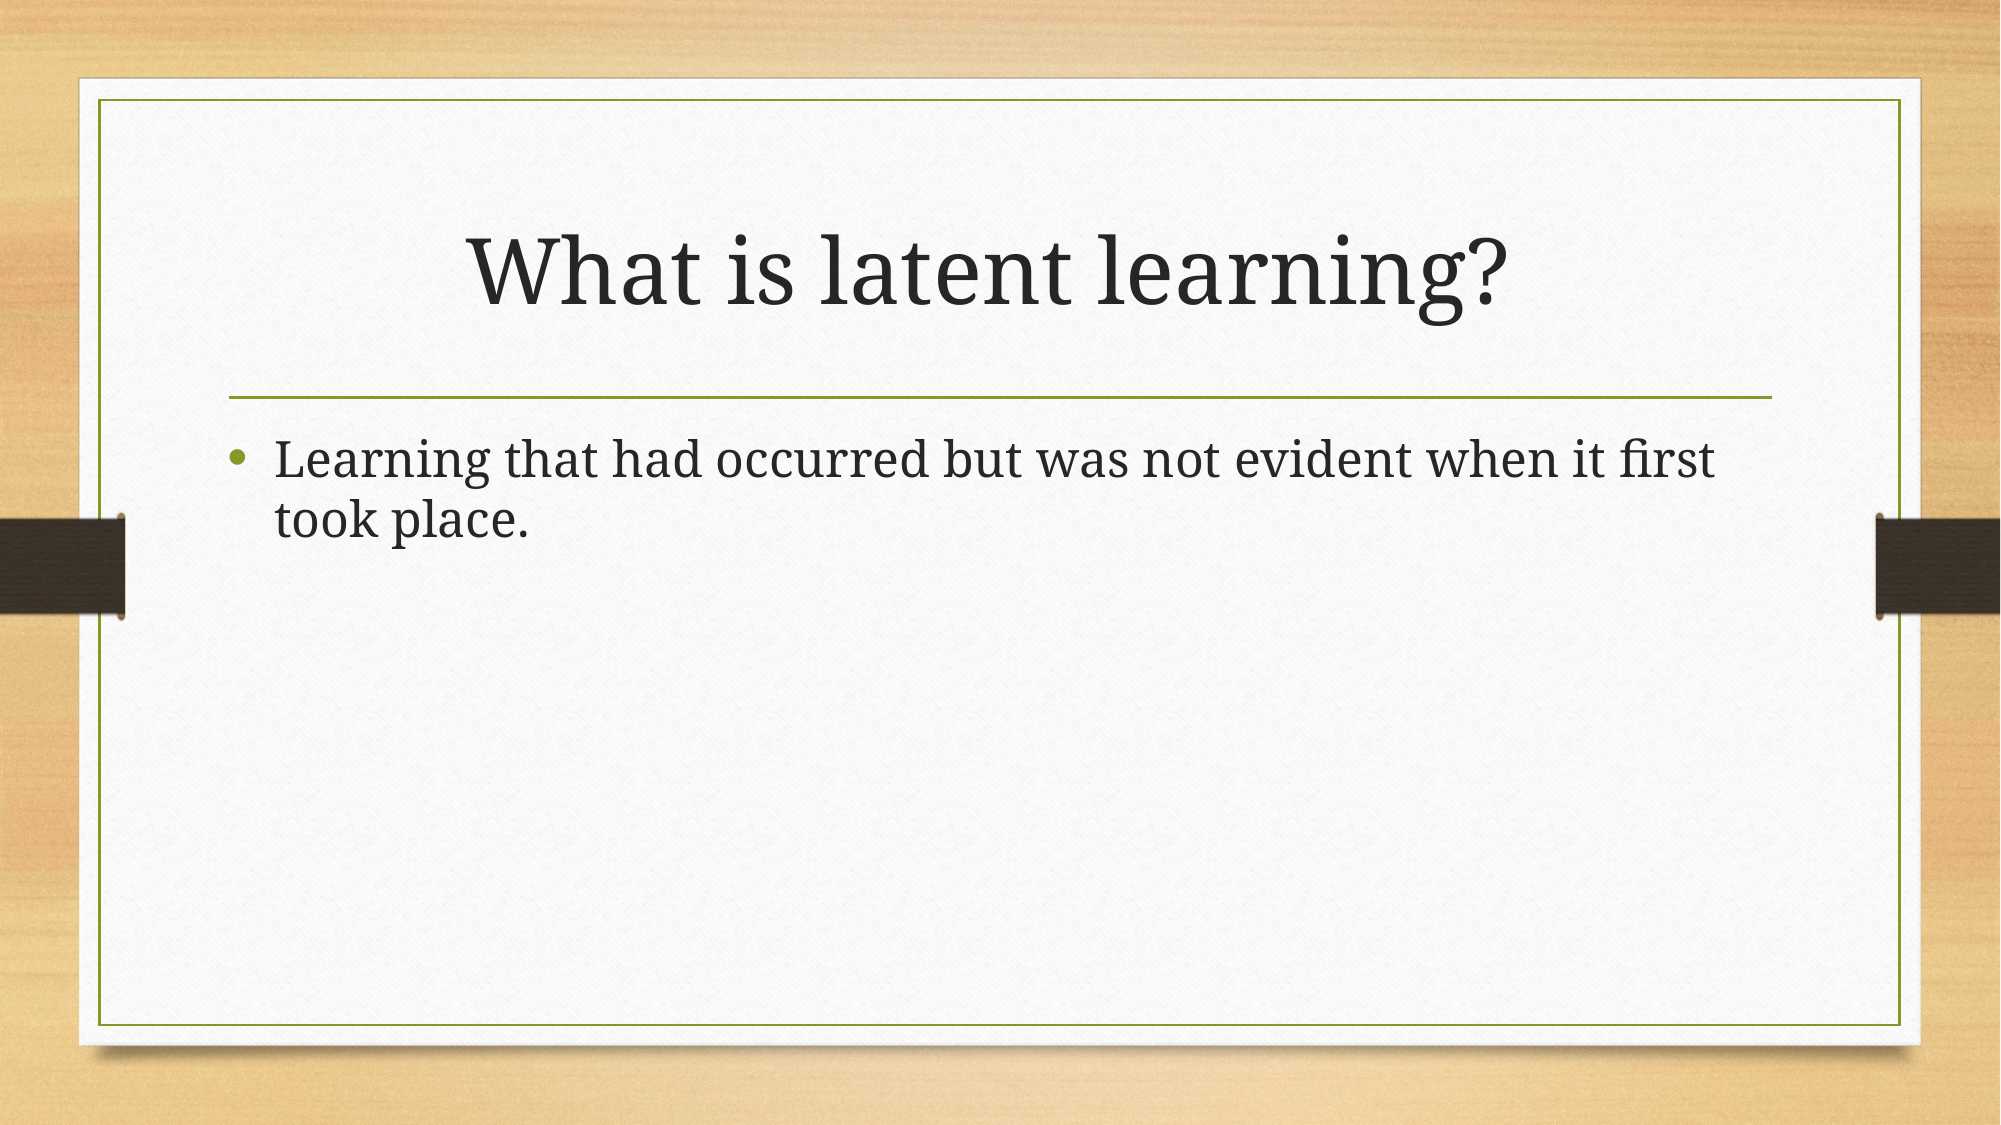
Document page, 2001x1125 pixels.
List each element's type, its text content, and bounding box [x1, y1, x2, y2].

list Learning that had occurred but was not evident when it first took place. [212, 419, 1788, 964]
title What is latent learning? [212, 161, 1788, 375]
picture [0, 0, 2001, 1125]
